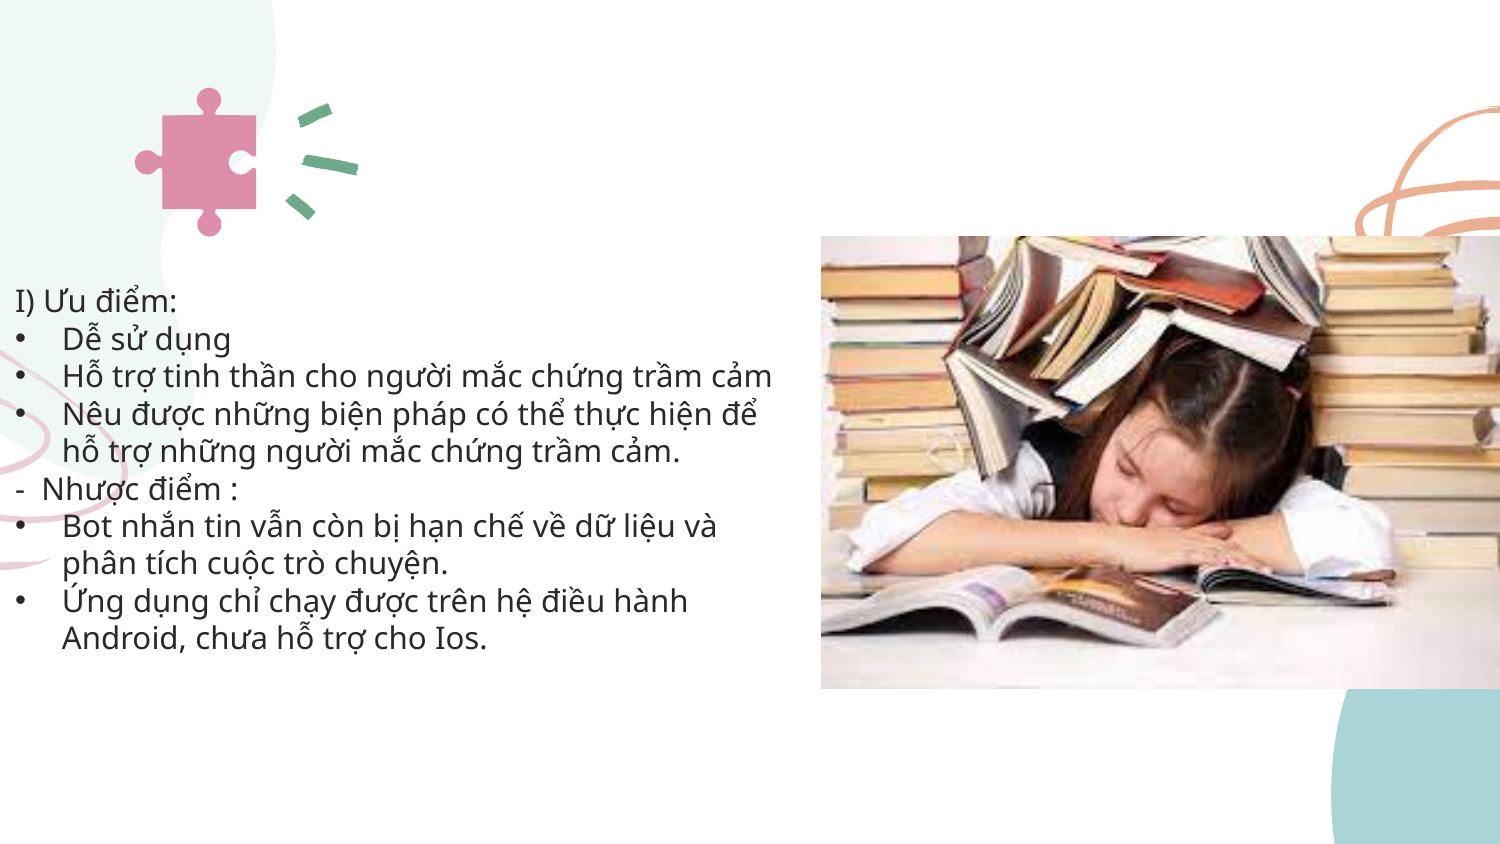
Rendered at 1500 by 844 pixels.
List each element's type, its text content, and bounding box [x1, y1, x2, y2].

title I) Ưu điểm: Dễ sử dụng Hỗ trợ tinh thần cho người mắc chứng trầm cảm Nêu được những biện pháp có thể thực hiện để hỗ trợ những người mắc chứng trầm cảm. - Nhược điểm : Bot nhắn tin vẫn còn bị hạn chế về dữ liệu và phân tích cuộc trò chuyện. Ứng dụng chỉ chạy được trên hệ điều hành Android, chưa hỗ trợ cho Ios. [0, 266, 801, 729]
picture [821, 236, 1500, 689]
